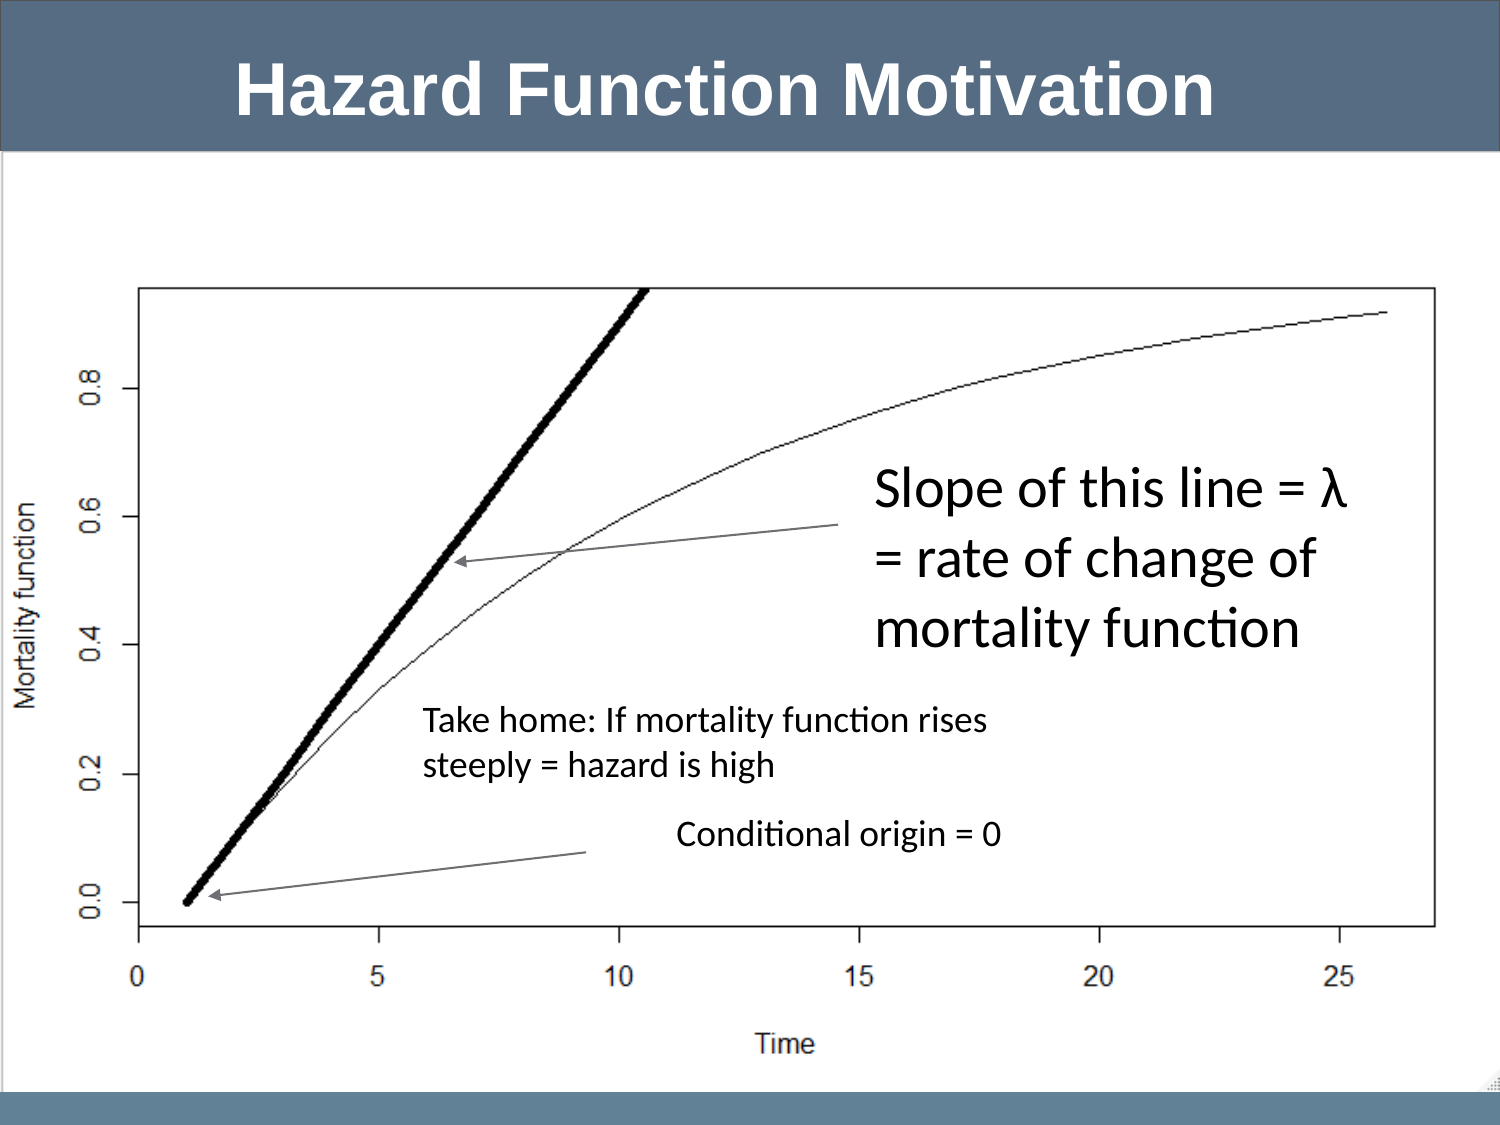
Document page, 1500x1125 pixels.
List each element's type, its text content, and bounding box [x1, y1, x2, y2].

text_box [453, 524, 839, 563]
text_box Hazard Function Motivation [82, 33, 1370, 138]
picture [0, 151, 1500, 1093]
text_box [0, 0, 1500, 150]
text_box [207, 851, 587, 897]
